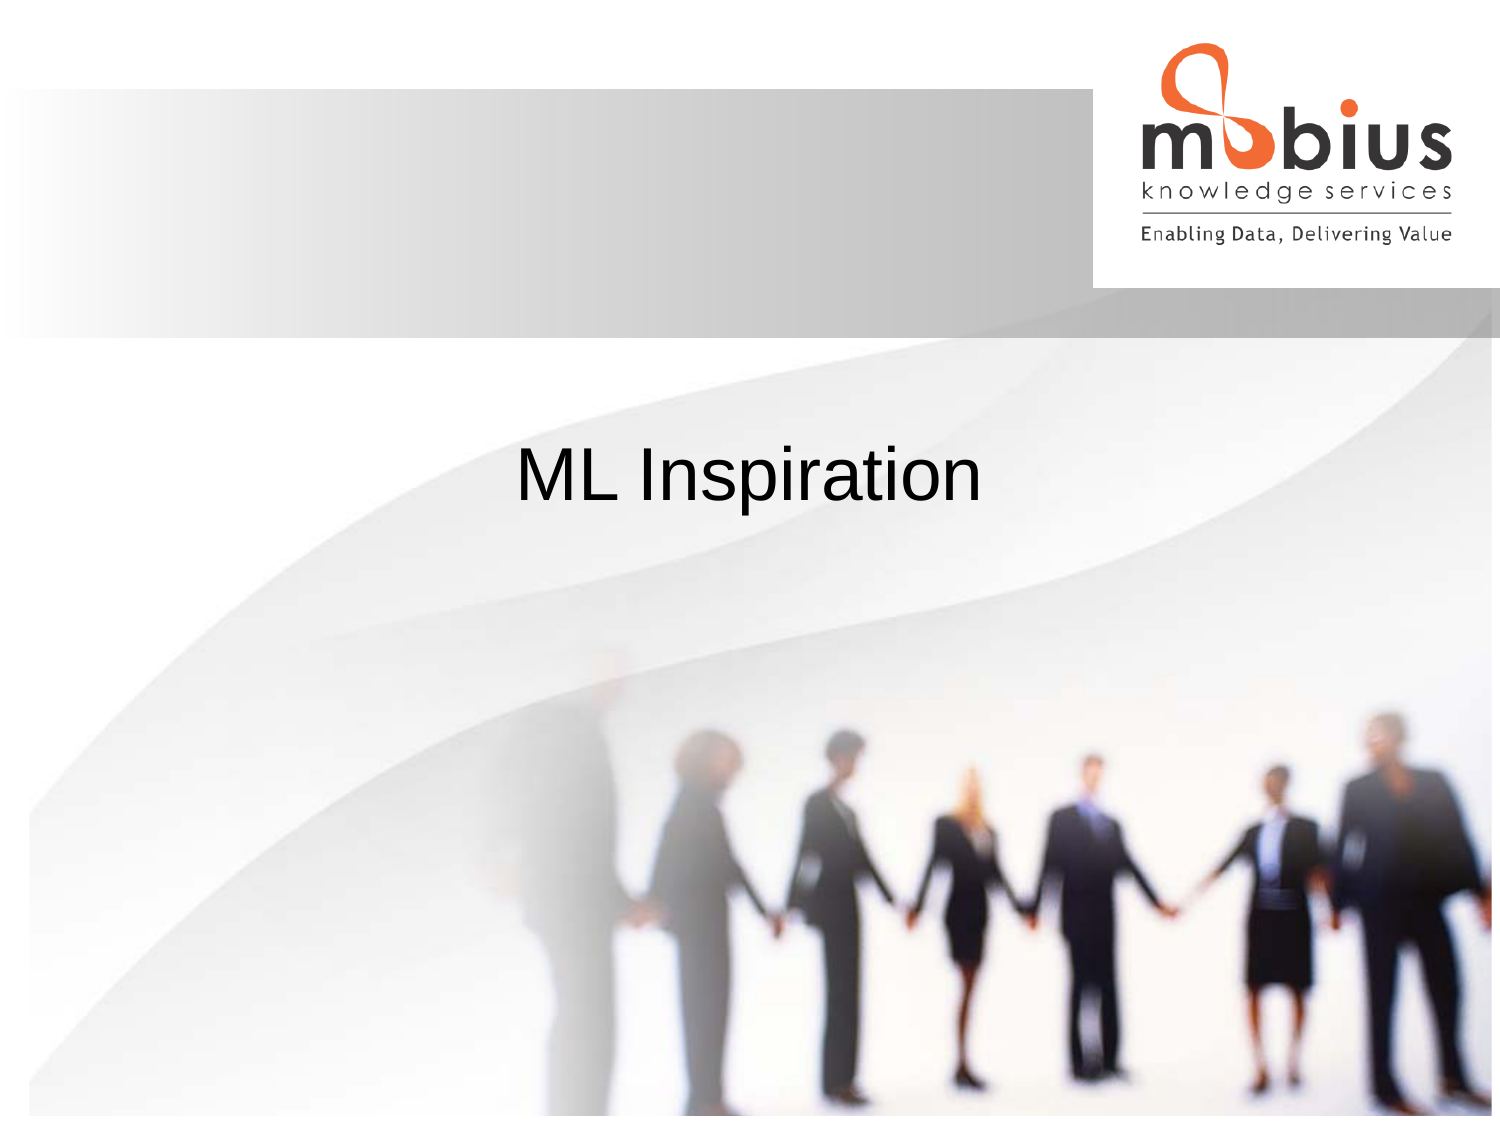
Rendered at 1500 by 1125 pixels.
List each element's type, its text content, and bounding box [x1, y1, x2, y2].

picture [1093, 0, 1500, 288]
title ML Inspiration [93, 349, 1407, 591]
picture [29, 338, 1492, 1116]
